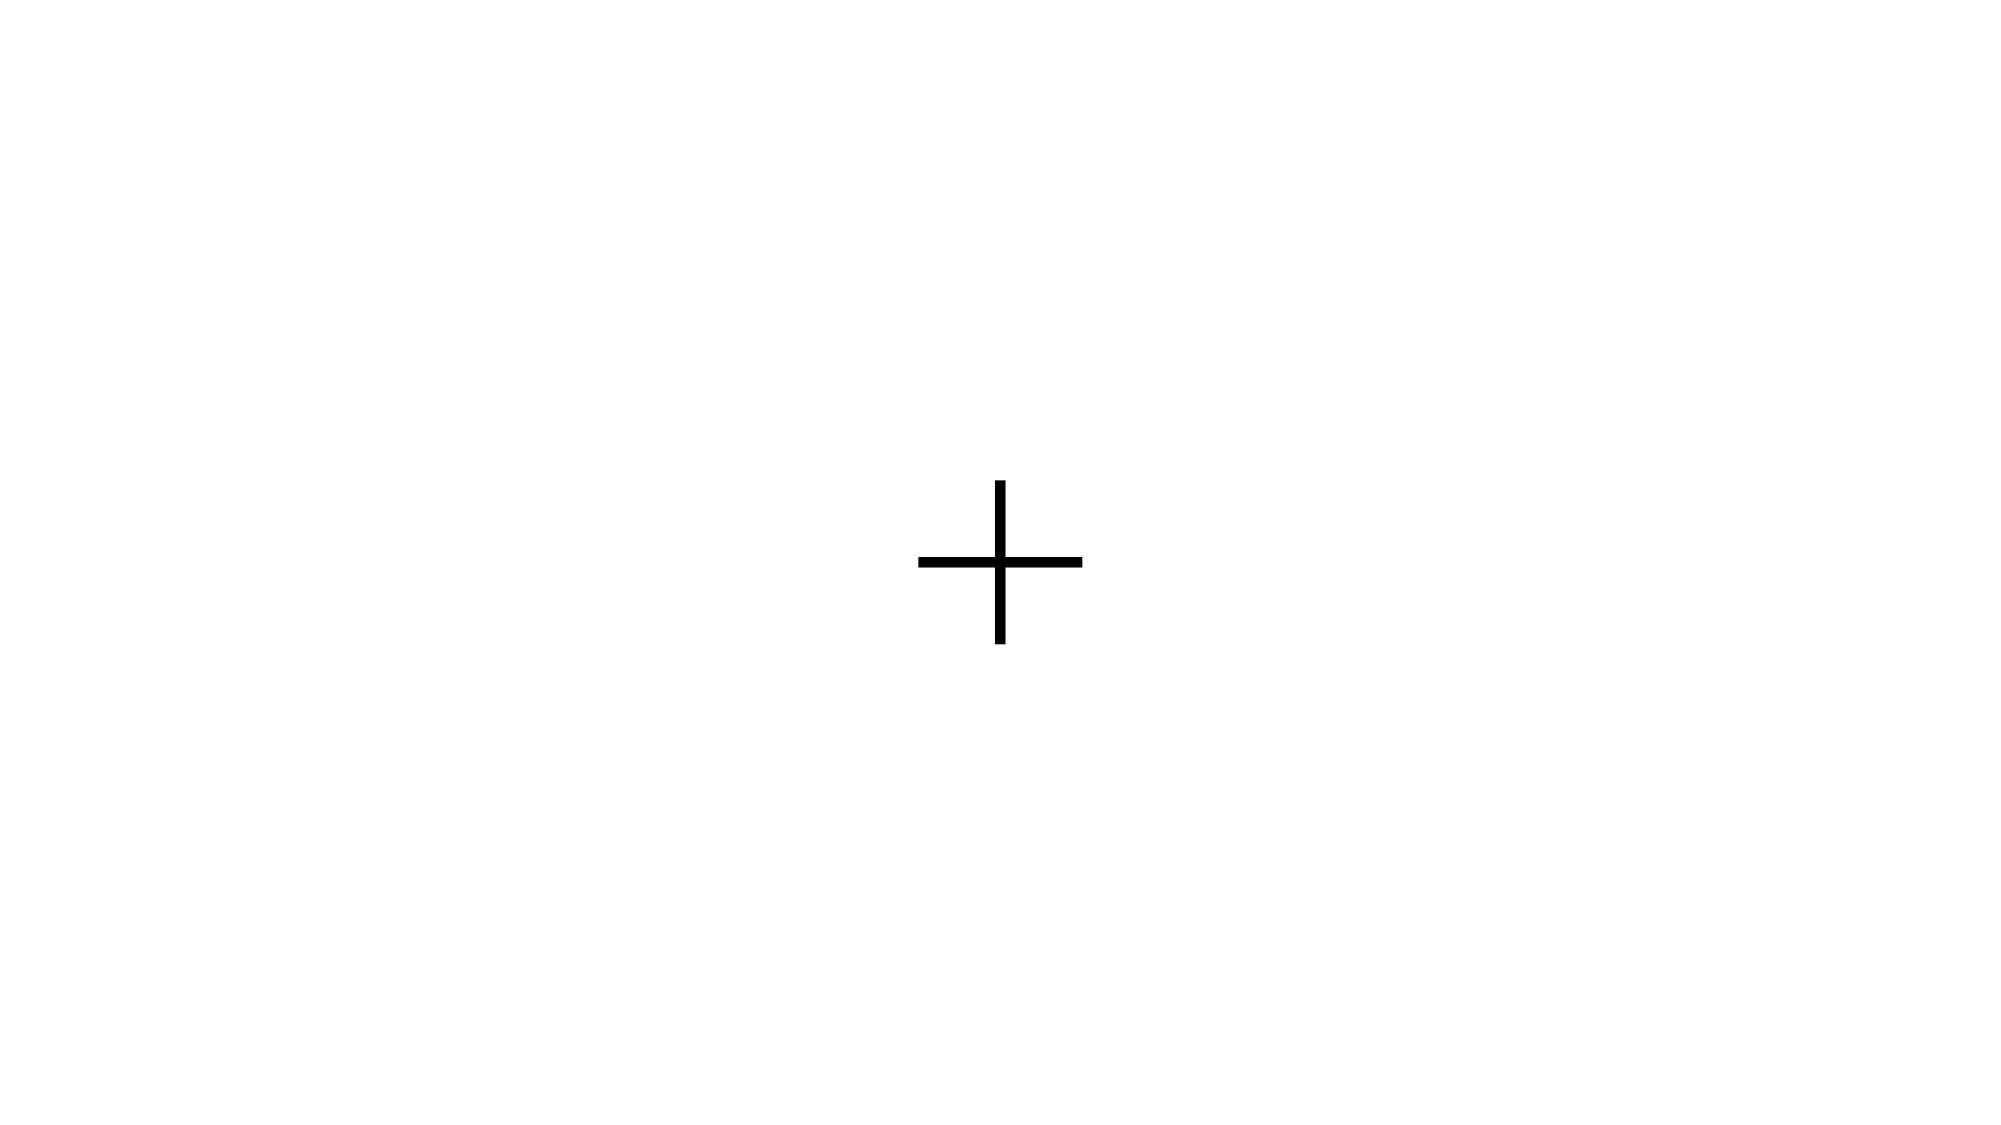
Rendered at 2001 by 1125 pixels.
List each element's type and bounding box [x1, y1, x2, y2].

picture [872, 434, 1128, 690]
